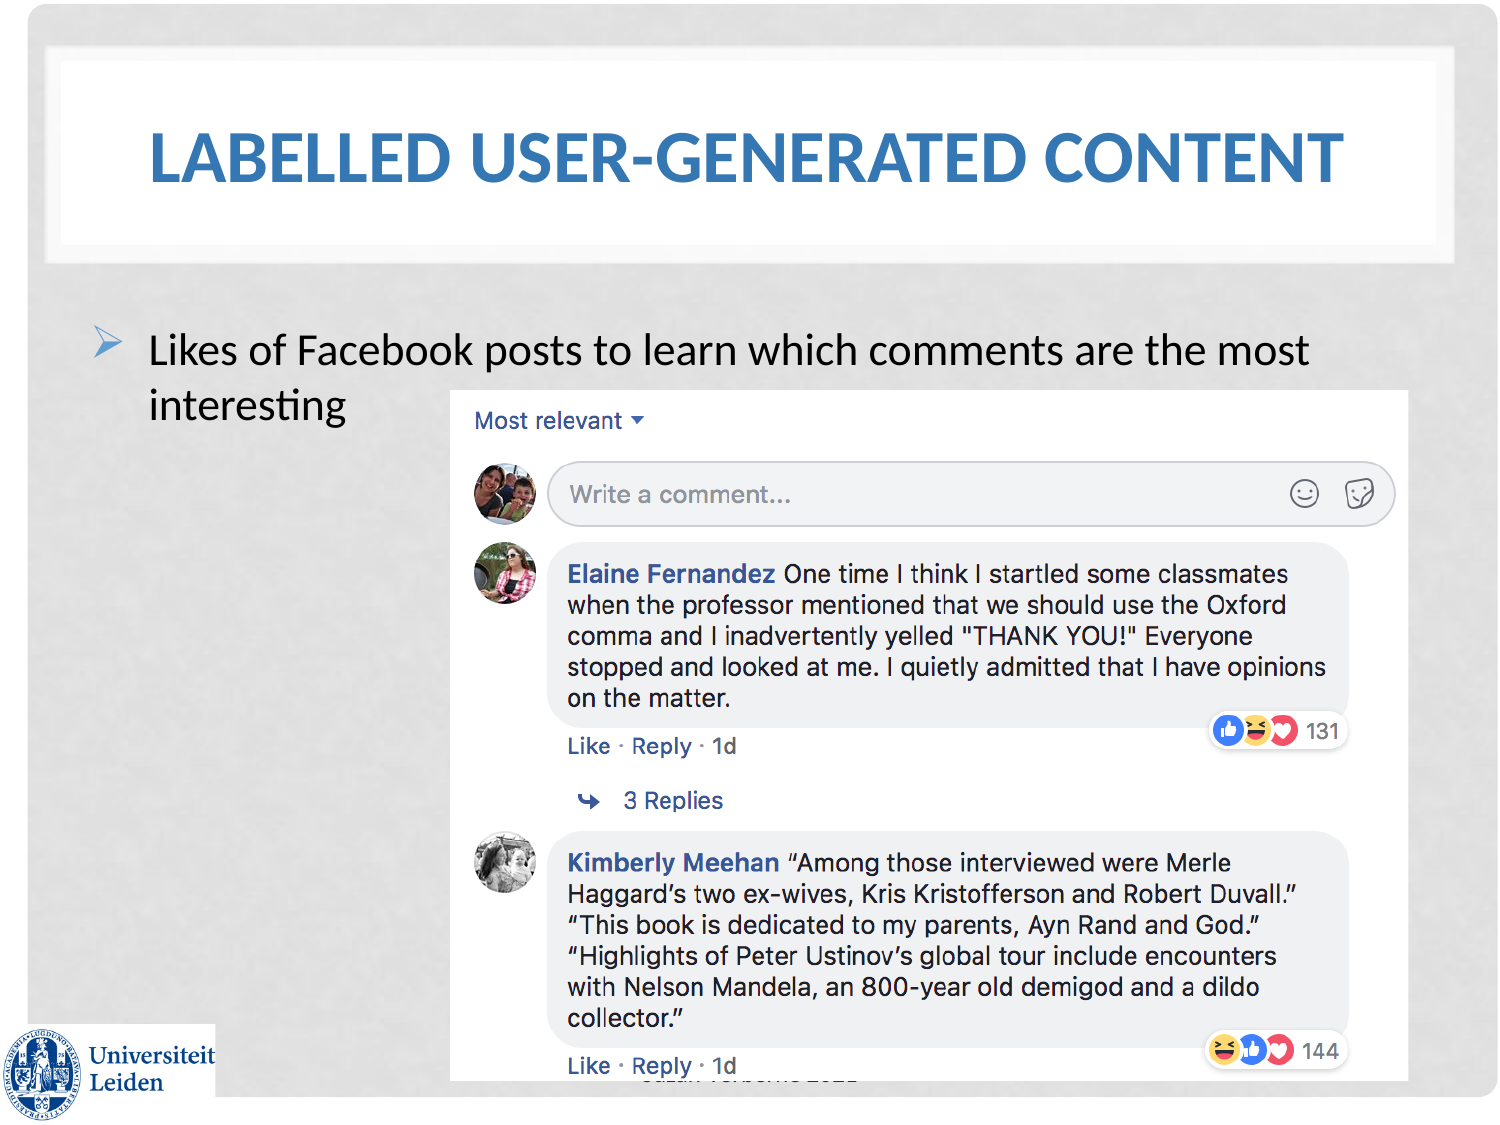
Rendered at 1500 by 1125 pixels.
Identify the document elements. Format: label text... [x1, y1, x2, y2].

footer Suzan Verberne 2021 [512, 1081, 988, 1103]
picture [0, 1024, 216, 1125]
list Likes of Facebook posts to learn which comments are the most interesting [75, 312, 1425, 1005]
title Labelled User-generated content [69, 66, 1425, 238]
picture [449, 390, 1409, 1081]
